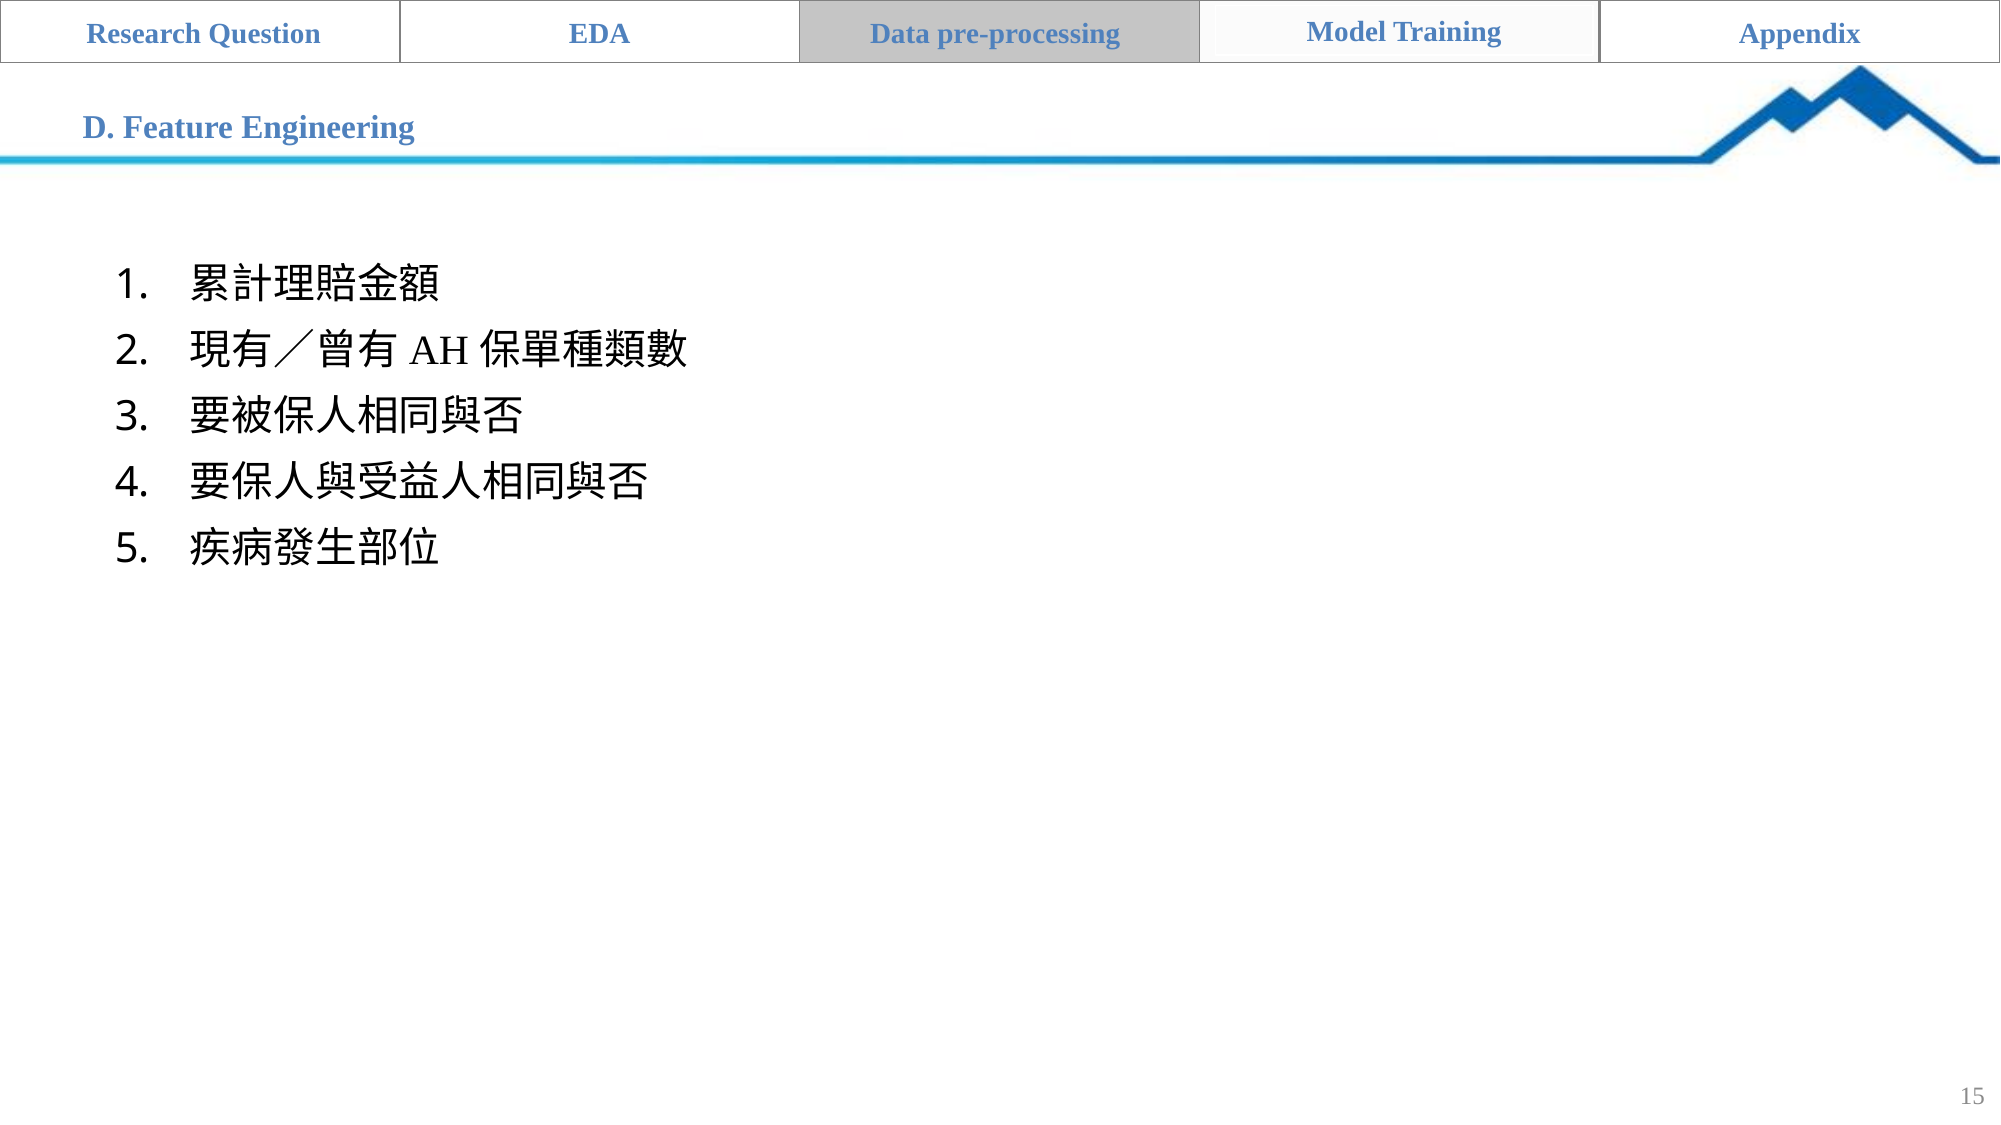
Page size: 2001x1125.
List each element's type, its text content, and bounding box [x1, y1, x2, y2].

text_box 累計理賠金額 現有／曾有AH保單種類數 要被保人相同與否 要保人與受益人相同與否 疾病發生部位 [99, 255, 1900, 646]
text_box [398, 0, 797, 65]
text_box Appendix [1611, 7, 1989, 57]
text_box [1601, 0, 2000, 65]
text_box Research Question [14, 7, 393, 57]
text_box D. Feature Engineering [67, 97, 431, 153]
text_box [797, 0, 1197, 65]
text_box [0, 0, 398, 65]
text_box EDA [410, 7, 789, 57]
slide_number 15 [1533, 1065, 2000, 1125]
text_box Data pre-processing [806, 7, 1185, 57]
picture [0, 65, 2000, 1070]
text_box [1197, 0, 1601, 65]
text_box Model Training [1215, 5, 1594, 56]
